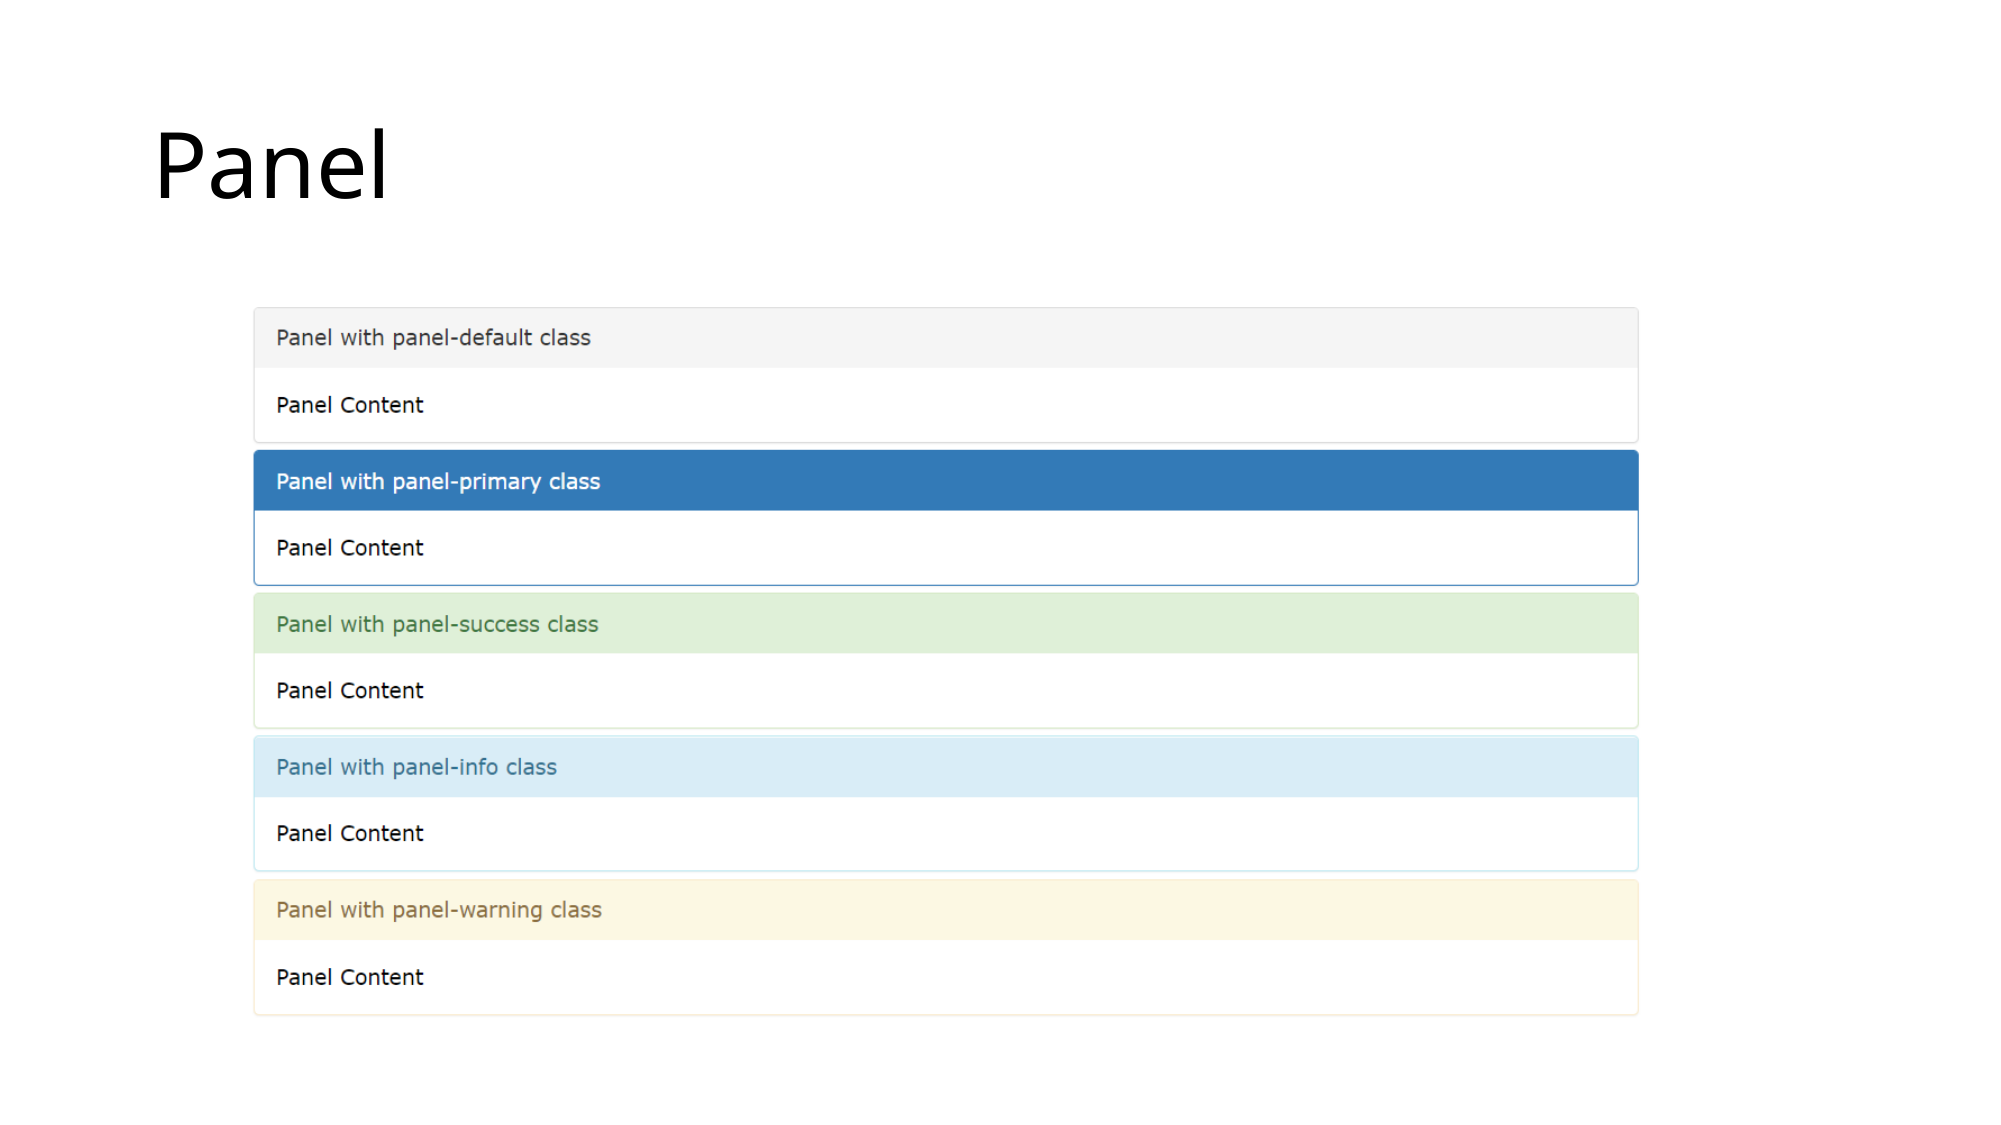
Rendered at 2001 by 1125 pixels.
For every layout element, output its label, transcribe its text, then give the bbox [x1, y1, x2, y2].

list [248, 306, 1649, 1021]
title Panel [137, 59, 1863, 278]
